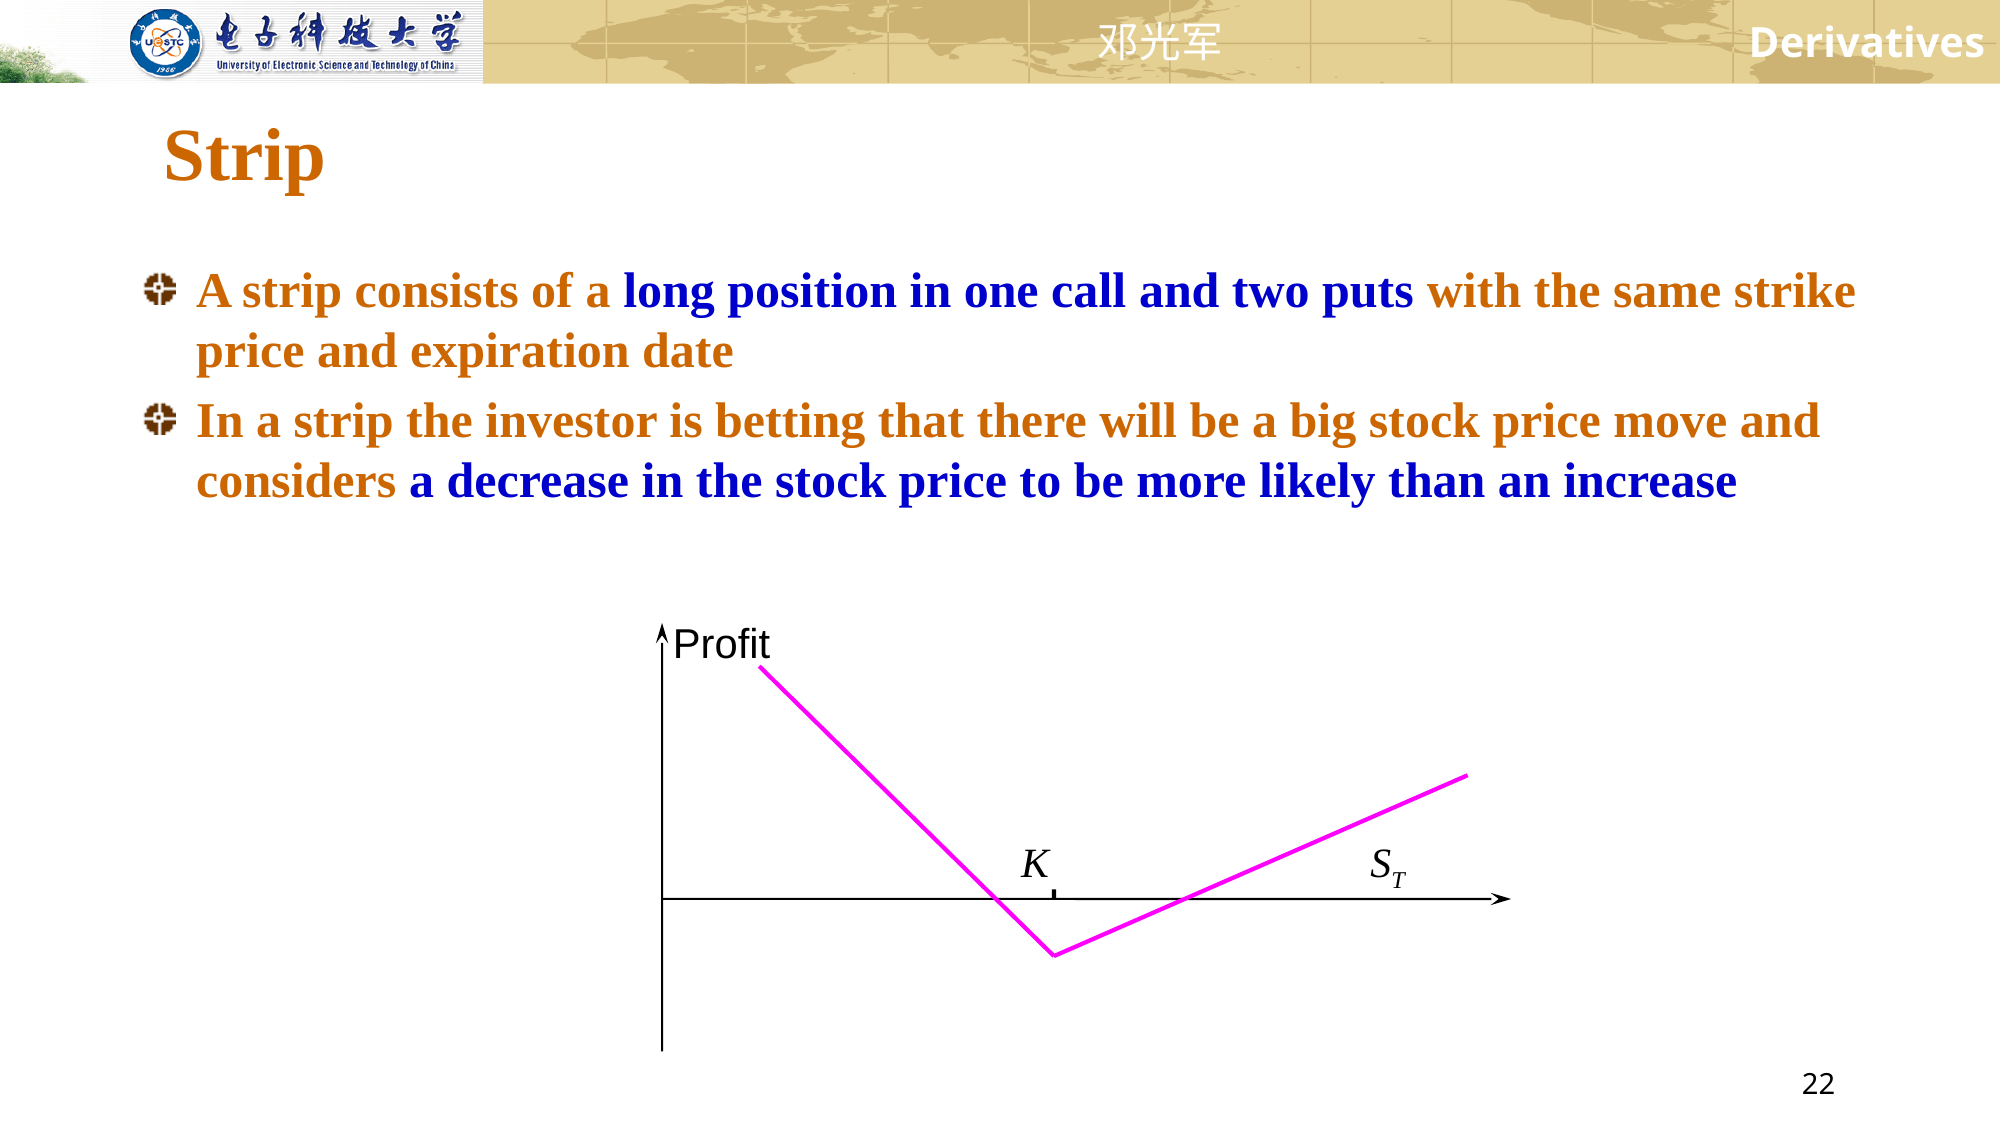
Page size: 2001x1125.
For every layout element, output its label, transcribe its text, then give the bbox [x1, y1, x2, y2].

title Strip [148, 56, 1424, 244]
list A strip consists of a long position in one call and two puts with the same strike price and expiration date In a strip the investor is betting that there will be a big stock price move and considers a decrease in the stock price to be more likely than an increase [125, 249, 1964, 587]
picture [140, 269, 176, 305]
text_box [657, 609, 1512, 1052]
picture [0, 0, 483, 83]
picture [140, 399, 176, 435]
